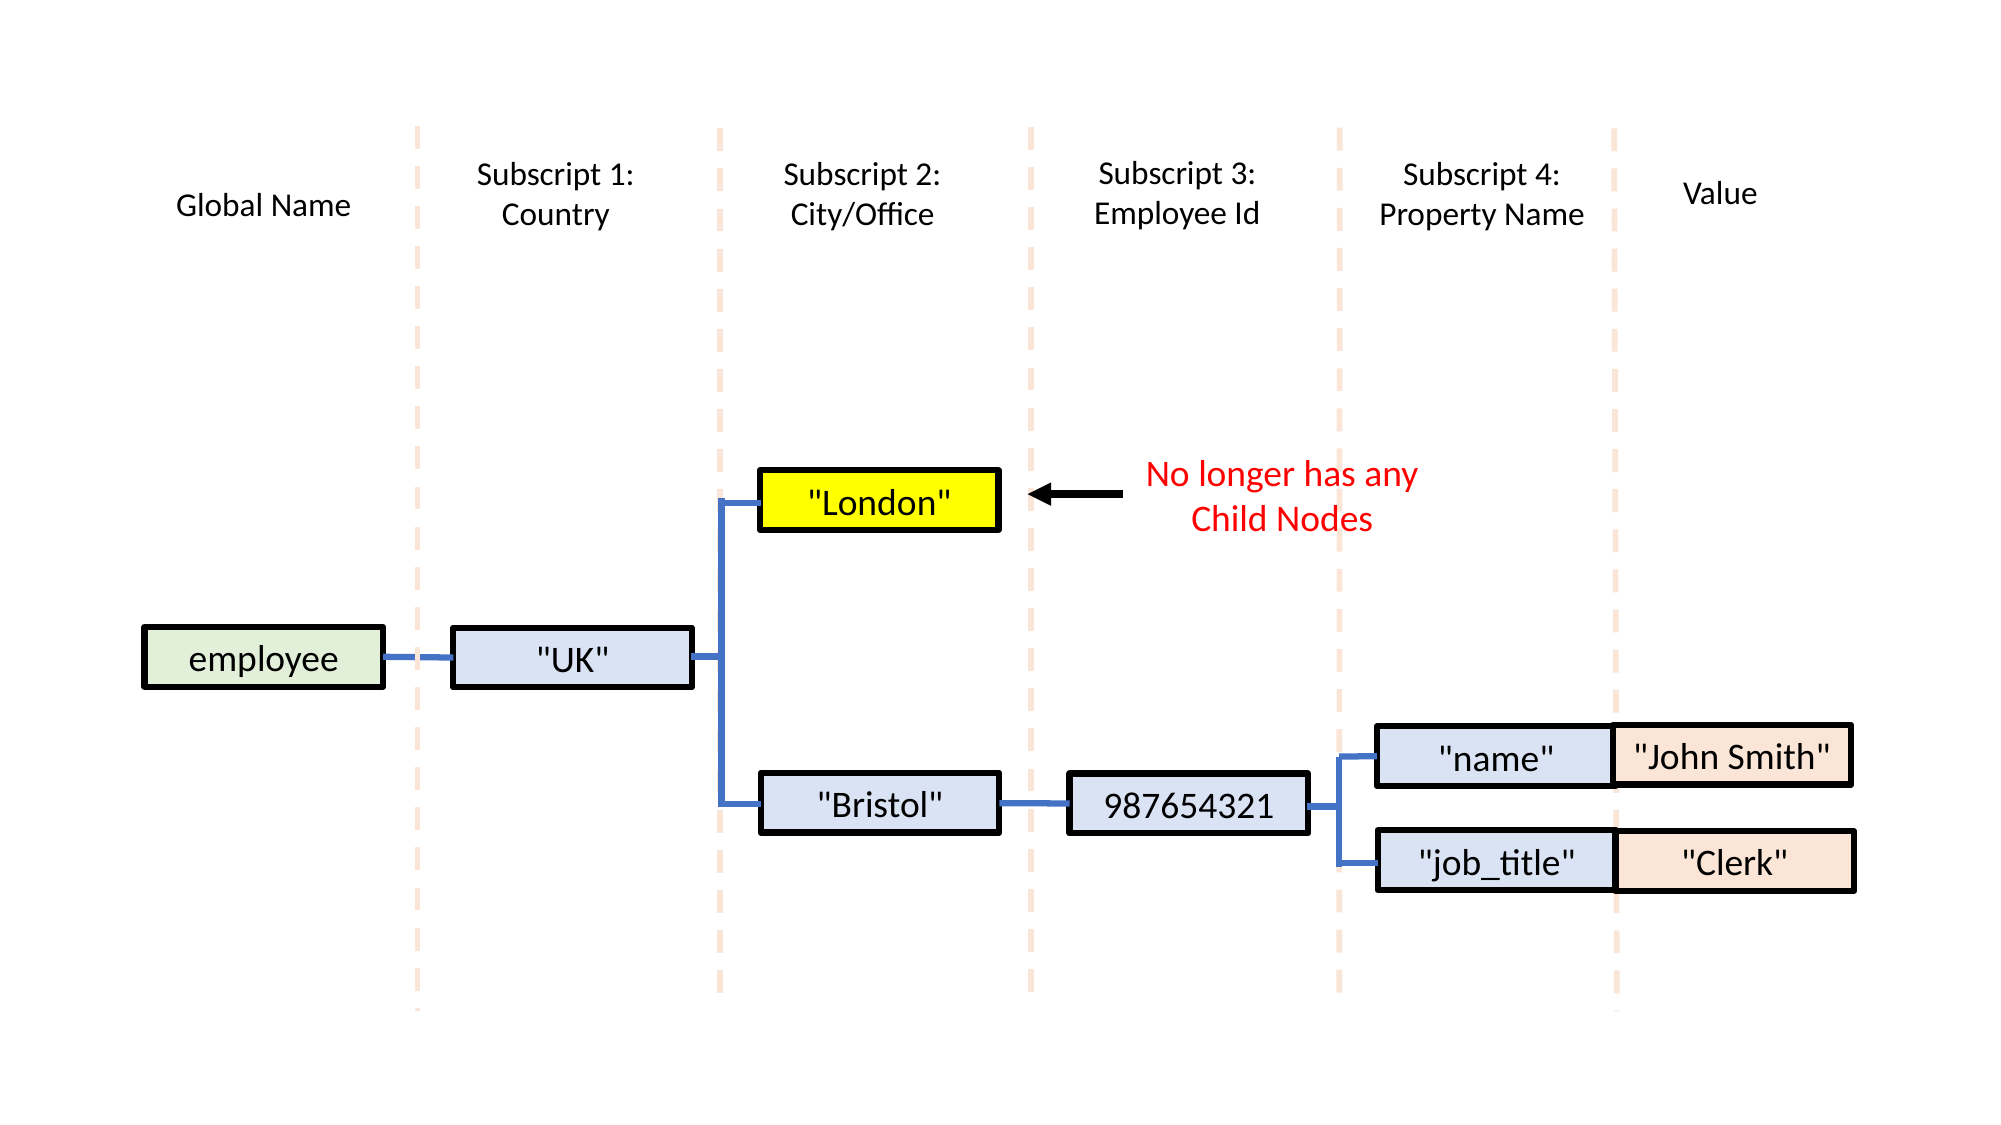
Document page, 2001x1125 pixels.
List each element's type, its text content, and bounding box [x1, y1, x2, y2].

text_box Subscript 4: Property Name [1364, 144, 1600, 240]
text_box No longer has any Child Nodes [1131, 441, 1339, 546]
text_box "Bristol" [760, 772, 1000, 833]
text_box "London" [760, 470, 999, 530]
text_box Global Name [161, 176, 367, 231]
text_box Subscript 1: Country [461, 144, 650, 240]
text_box No longer has any Child Nodes [1340, 441, 1434, 546]
text_box Subscript 2: City/Office [768, 145, 957, 240]
text_box "job_title" [1377, 830, 1614, 891]
text_box "name" [1376, 726, 1614, 786]
text_box "John Smith" [1617, 724, 1852, 785]
text_box "UK" [453, 627, 692, 688]
text_box "Clerk" [1617, 831, 1854, 891]
text_box employee [144, 626, 384, 687]
text_box Value [1668, 164, 1773, 219]
text_box 987654321 [1069, 773, 1309, 834]
text_box Subscript 3: Employee Id [1079, 143, 1276, 239]
